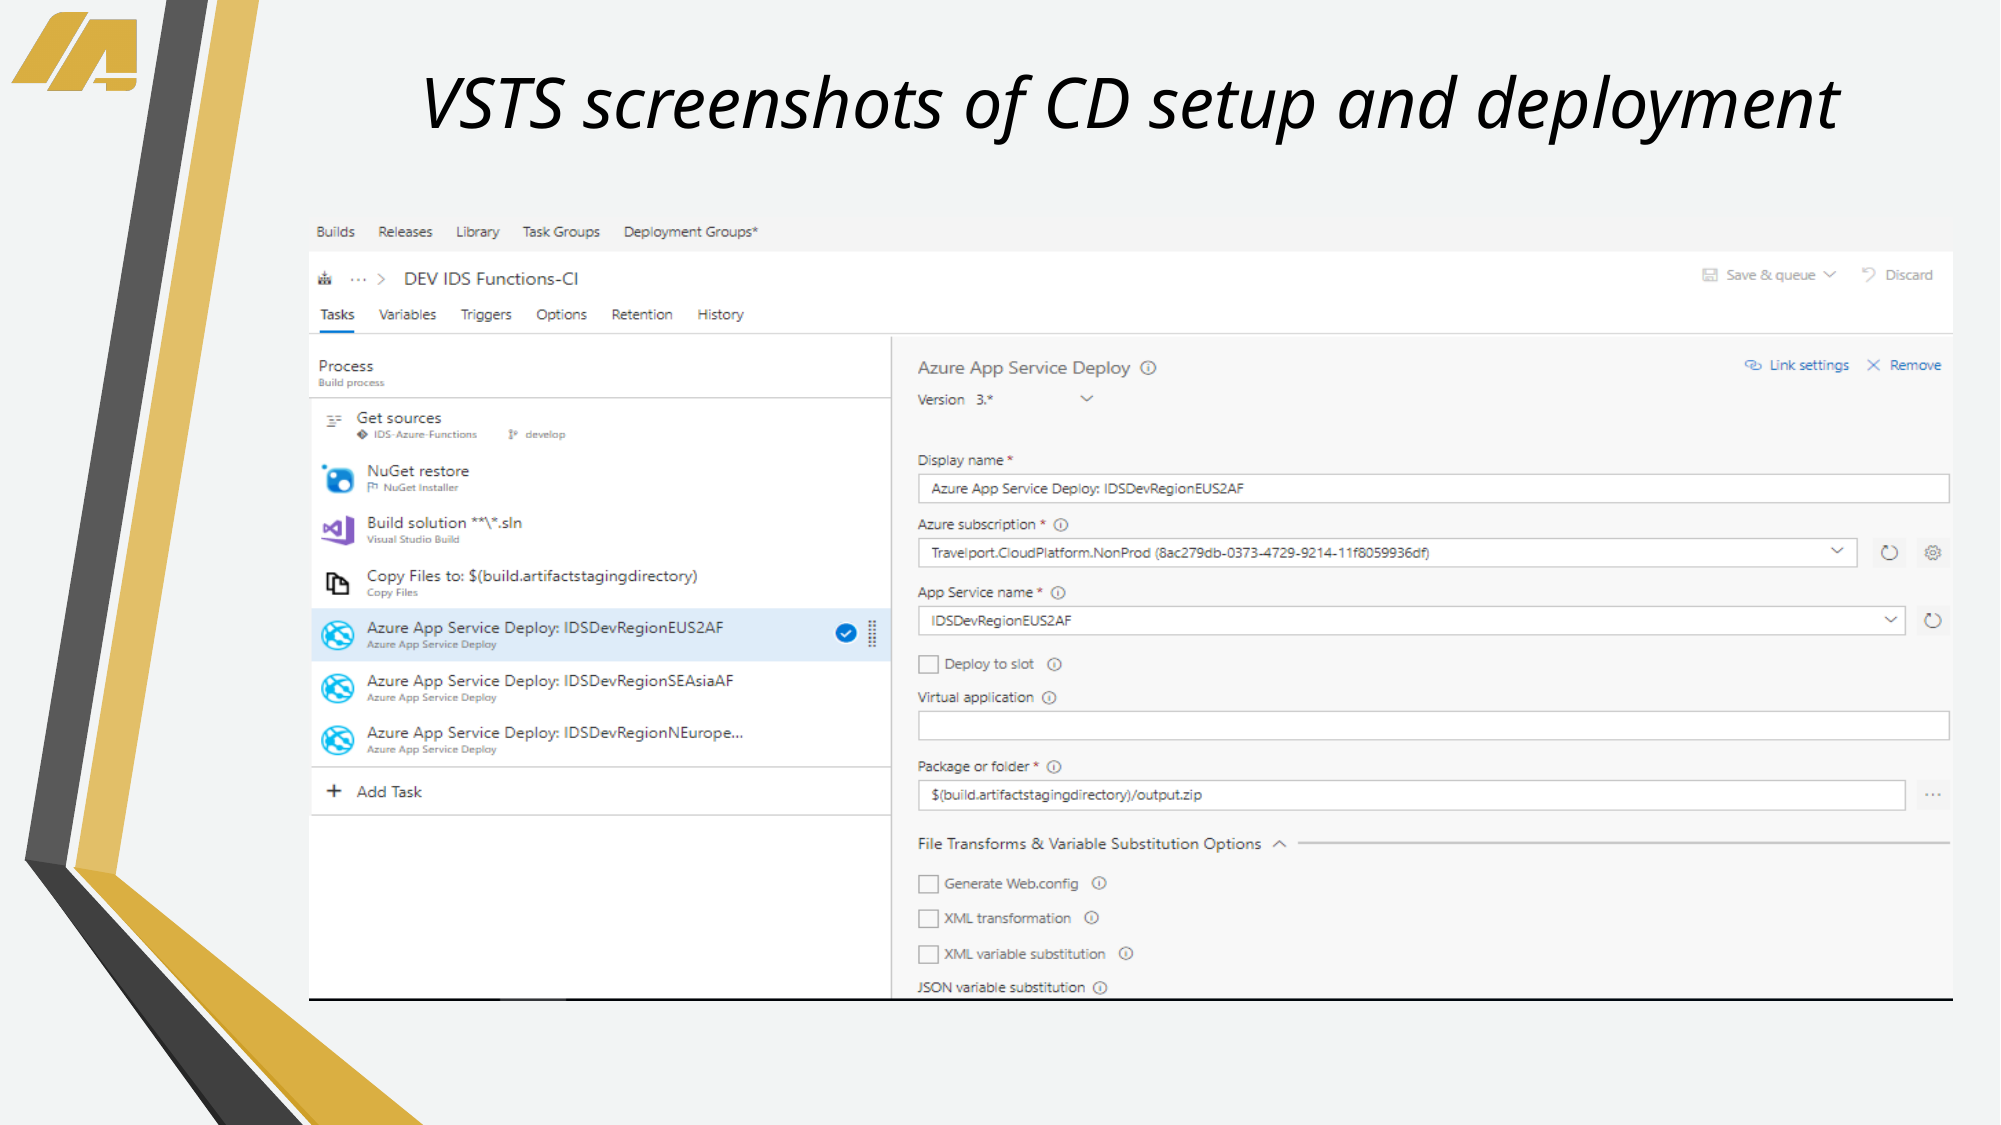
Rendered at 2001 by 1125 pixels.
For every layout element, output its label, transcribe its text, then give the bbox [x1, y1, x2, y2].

picture [309, 216, 1954, 1001]
picture [6, 9, 140, 94]
title VSTS screenshots of CD setup and deployment [309, 21, 1953, 179]
